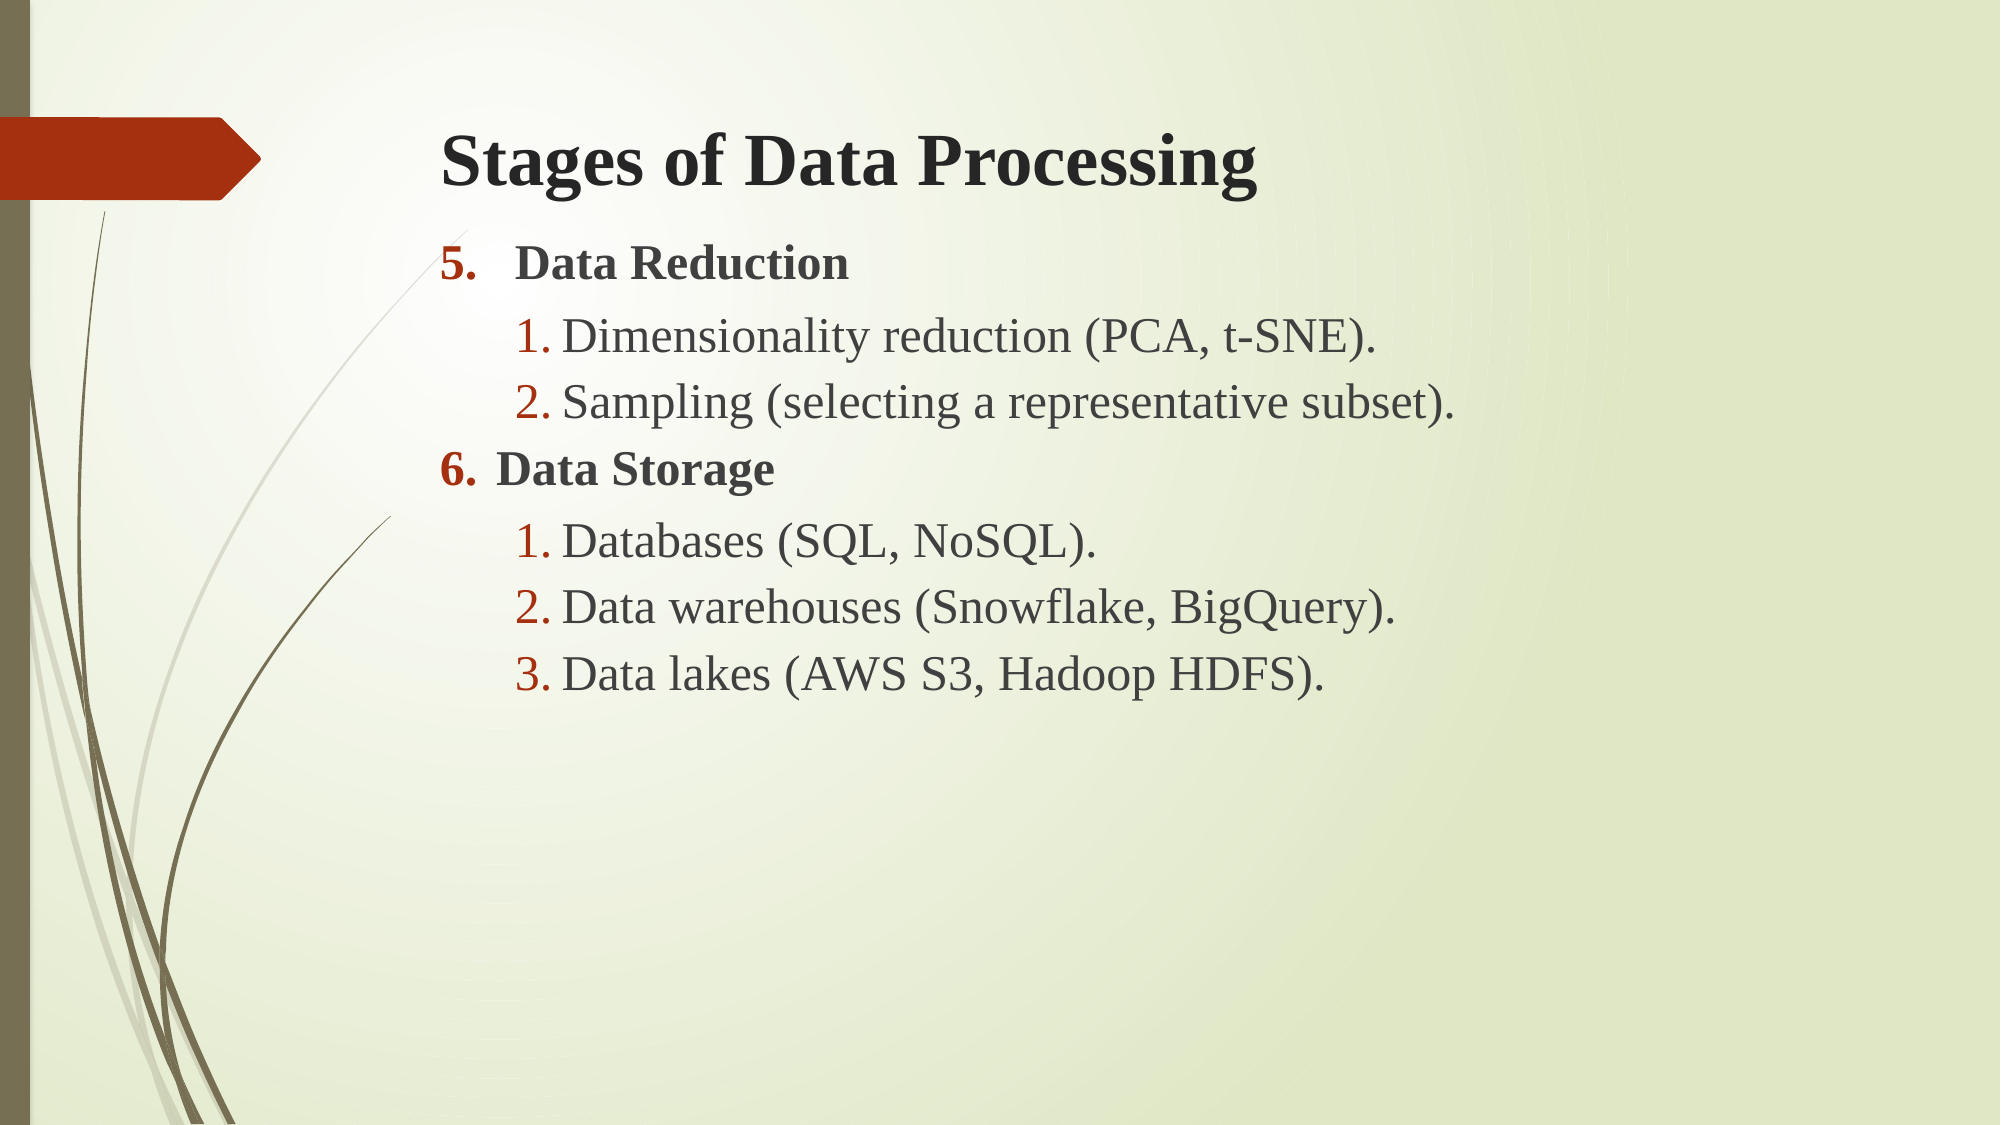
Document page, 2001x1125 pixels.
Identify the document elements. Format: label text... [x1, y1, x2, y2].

title Stages of Data Processing [425, 102, 1888, 222]
list Data Reduction Dimensionality reduction (PCA, t-SNE). Sampling (selecting a representative subset). Data Storage Databases (SQL, NoSQL). Data warehouses (Snowflake, BigQuery). Data lakes (AWS S3, Hadoop HDFS). [424, 222, 1888, 970]
